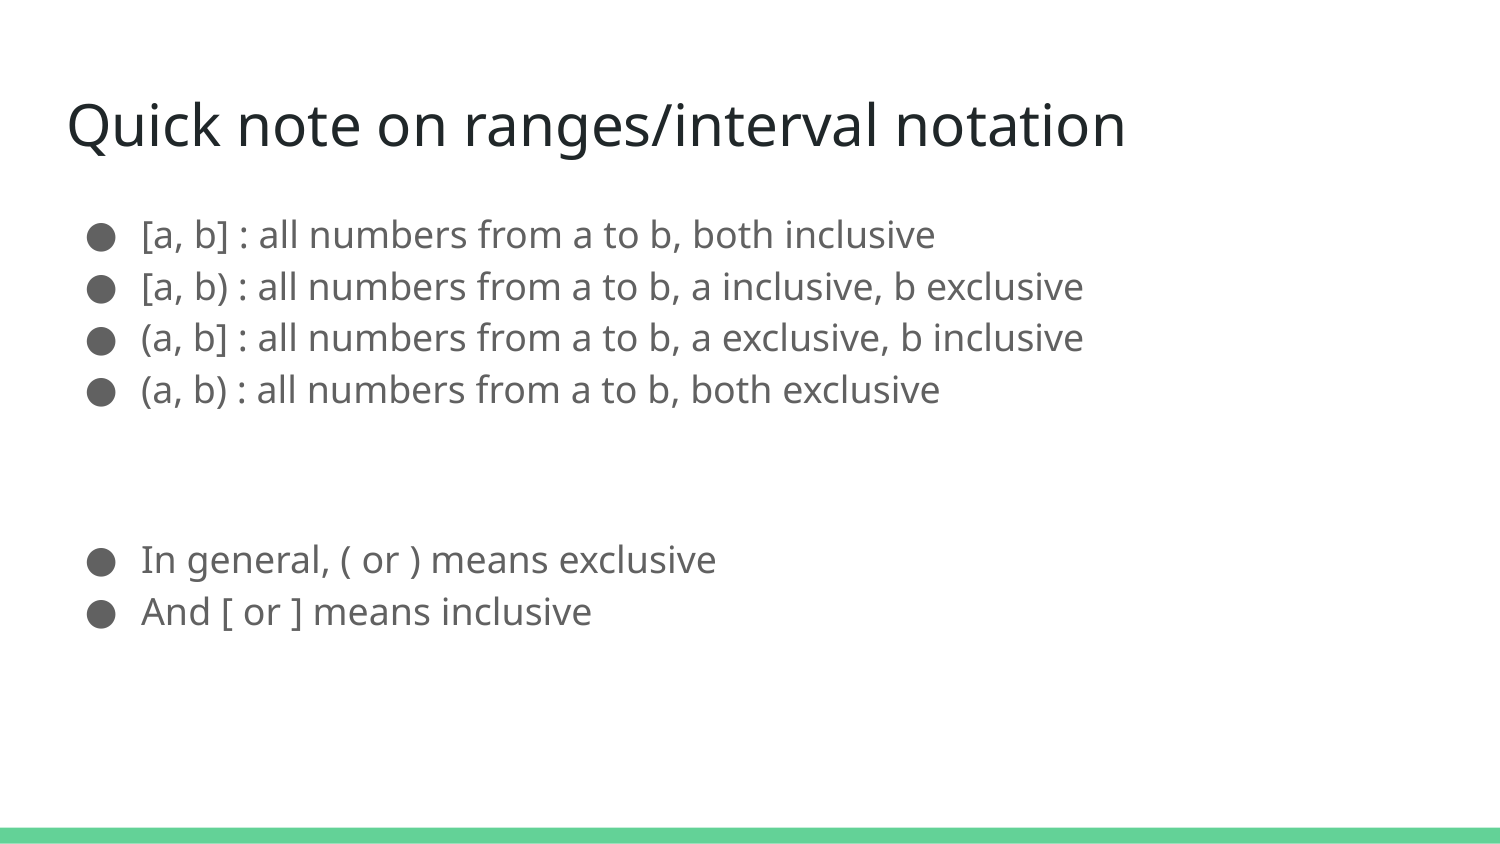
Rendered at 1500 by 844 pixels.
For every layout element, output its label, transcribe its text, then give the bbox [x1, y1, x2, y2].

title Quick note on ranges/interval notation [51, 72, 1449, 167]
list [a, b] : all numbers from a to b, both inclusive [a, b) : all numbers from a to b, a inclusive, b exclusive (a, b] : all numbers from a to b, a exclusive, b inclusive (a, b) : all numbers from a to b, both exclusive In general, ( or ) means exclusive And [ or ] means inclusive [51, 189, 1449, 750]
